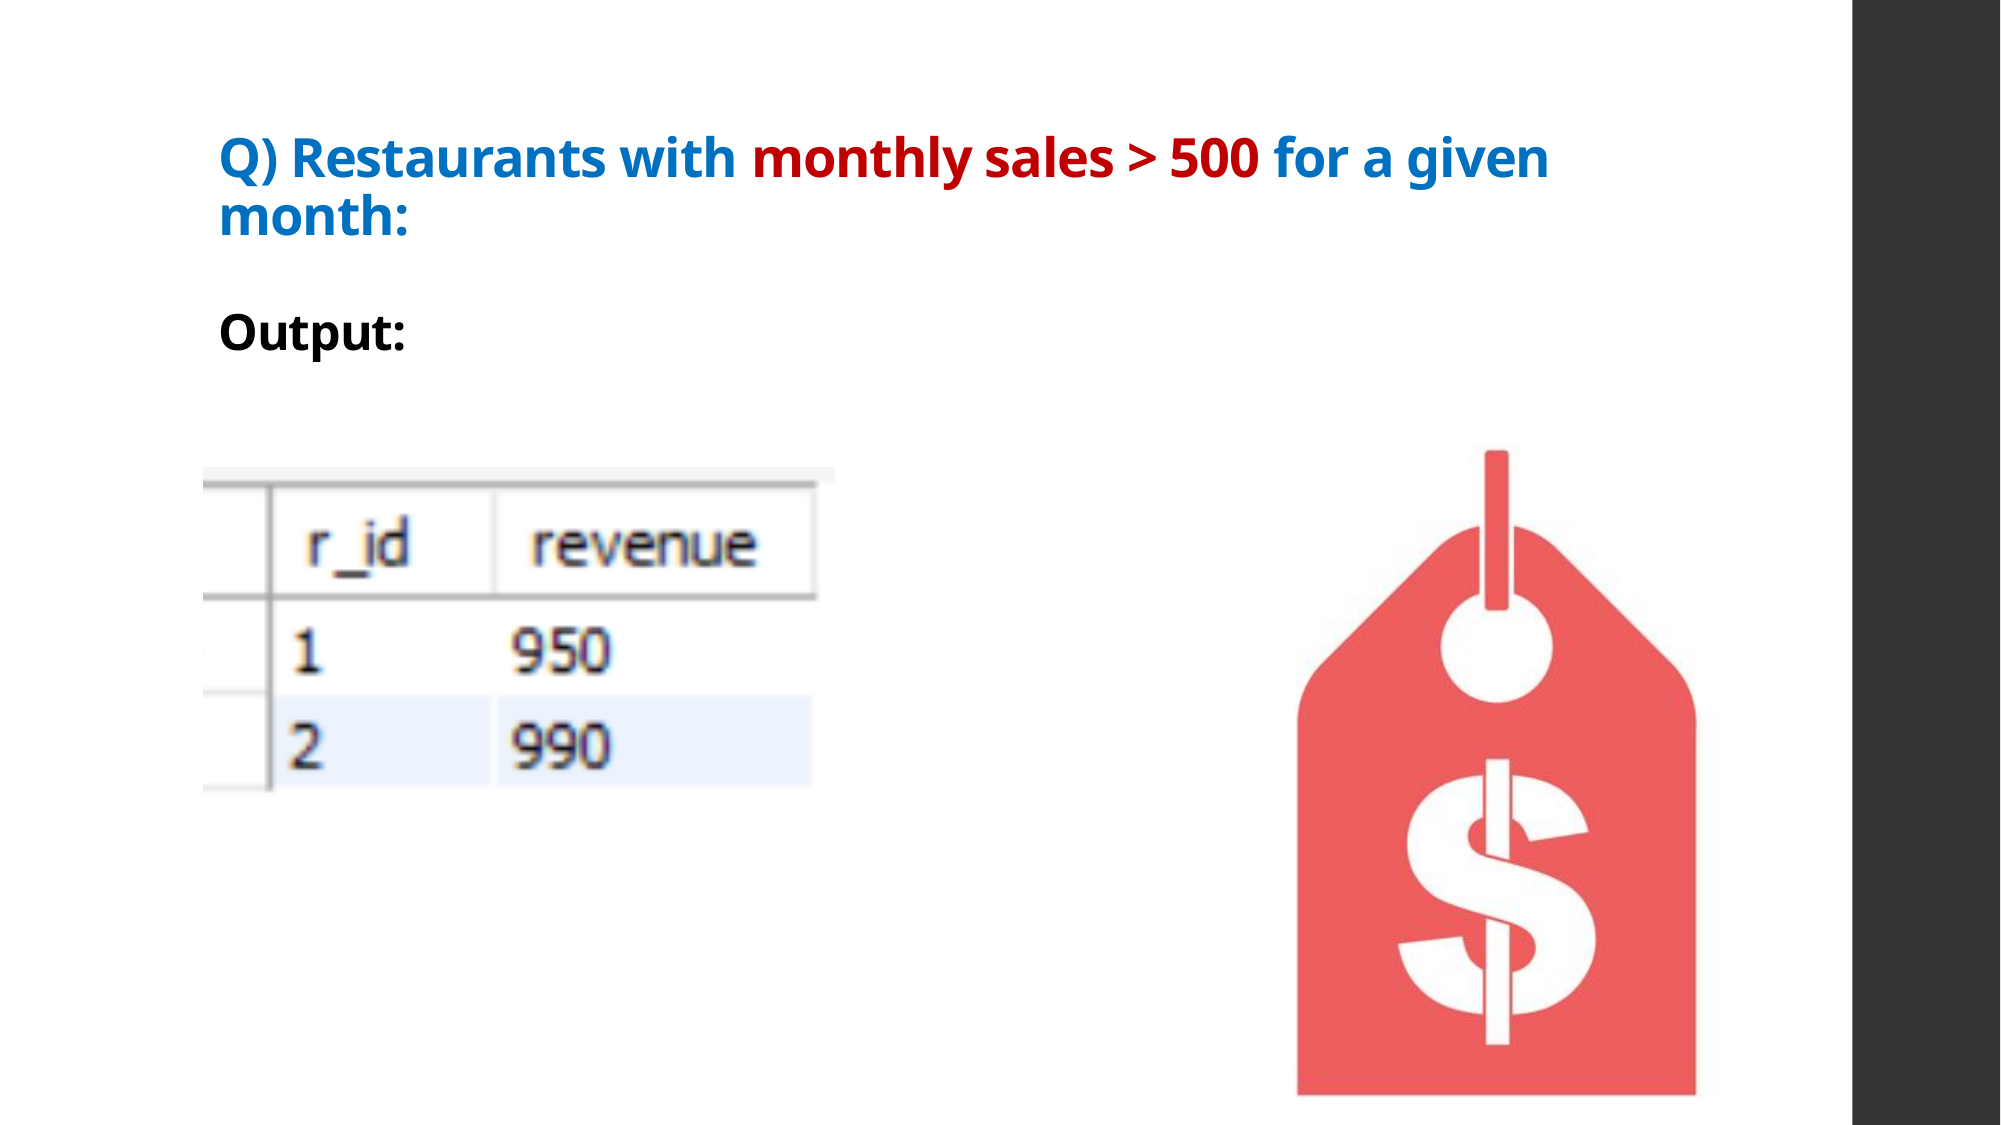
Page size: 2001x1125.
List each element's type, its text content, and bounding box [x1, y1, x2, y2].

text_box Q) Restaurants with monthly sales > 500 for a given month: [203, 122, 1716, 255]
picture [1144, 421, 1849, 1125]
picture [203, 467, 835, 808]
text_box Output: [203, 281, 1797, 370]
